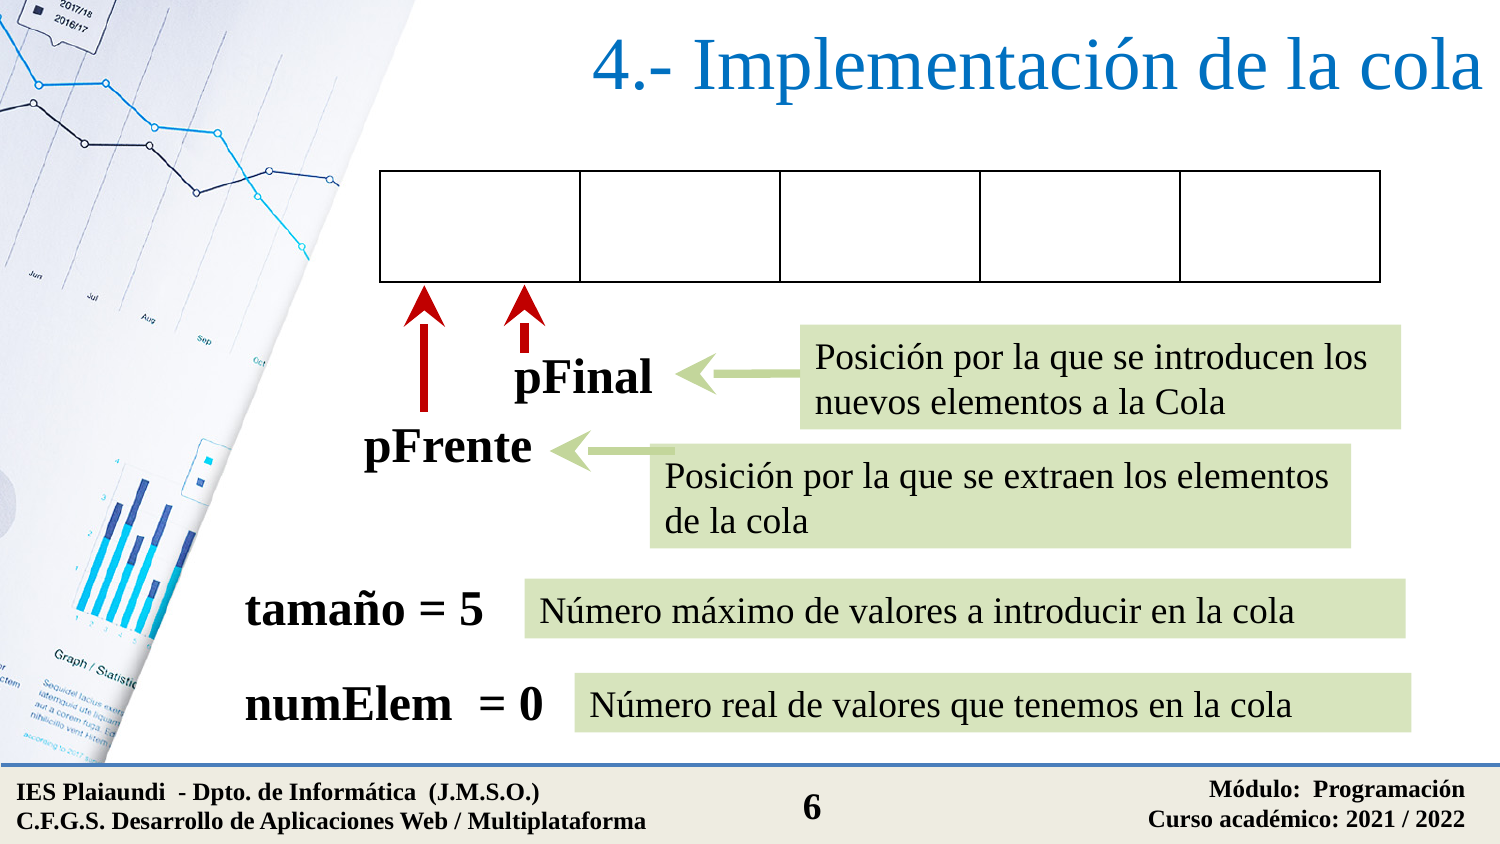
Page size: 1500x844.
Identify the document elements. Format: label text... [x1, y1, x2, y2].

text_box tamaño = 5 [229, 567, 531, 643]
picture [0, 0, 1500, 763]
table_header [1181, 172, 1379, 281]
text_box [1, 764, 1500, 844]
text_box Posición por la que se extraen los elementos de la cola [649, 443, 1352, 549]
table_header [781, 172, 979, 281]
text_box numElem = 0 [229, 663, 575, 738]
text_box pFrente [349, 405, 650, 480]
table_header [381, 172, 579, 281]
text_box Posición por la que se introducen los nuevos elementos a la Cola [800, 324, 1402, 430]
text_box pFinal [499, 336, 800, 411]
table_header [581, 172, 779, 281]
text_box Número máximo de valores a introducir en la cola [524, 578, 1406, 639]
text_box Número real de valores que tenemos en la cola [574, 672, 1412, 733]
title 4.- Implementación de la cola [197, 0, 1500, 123]
table_header [981, 172, 1179, 281]
